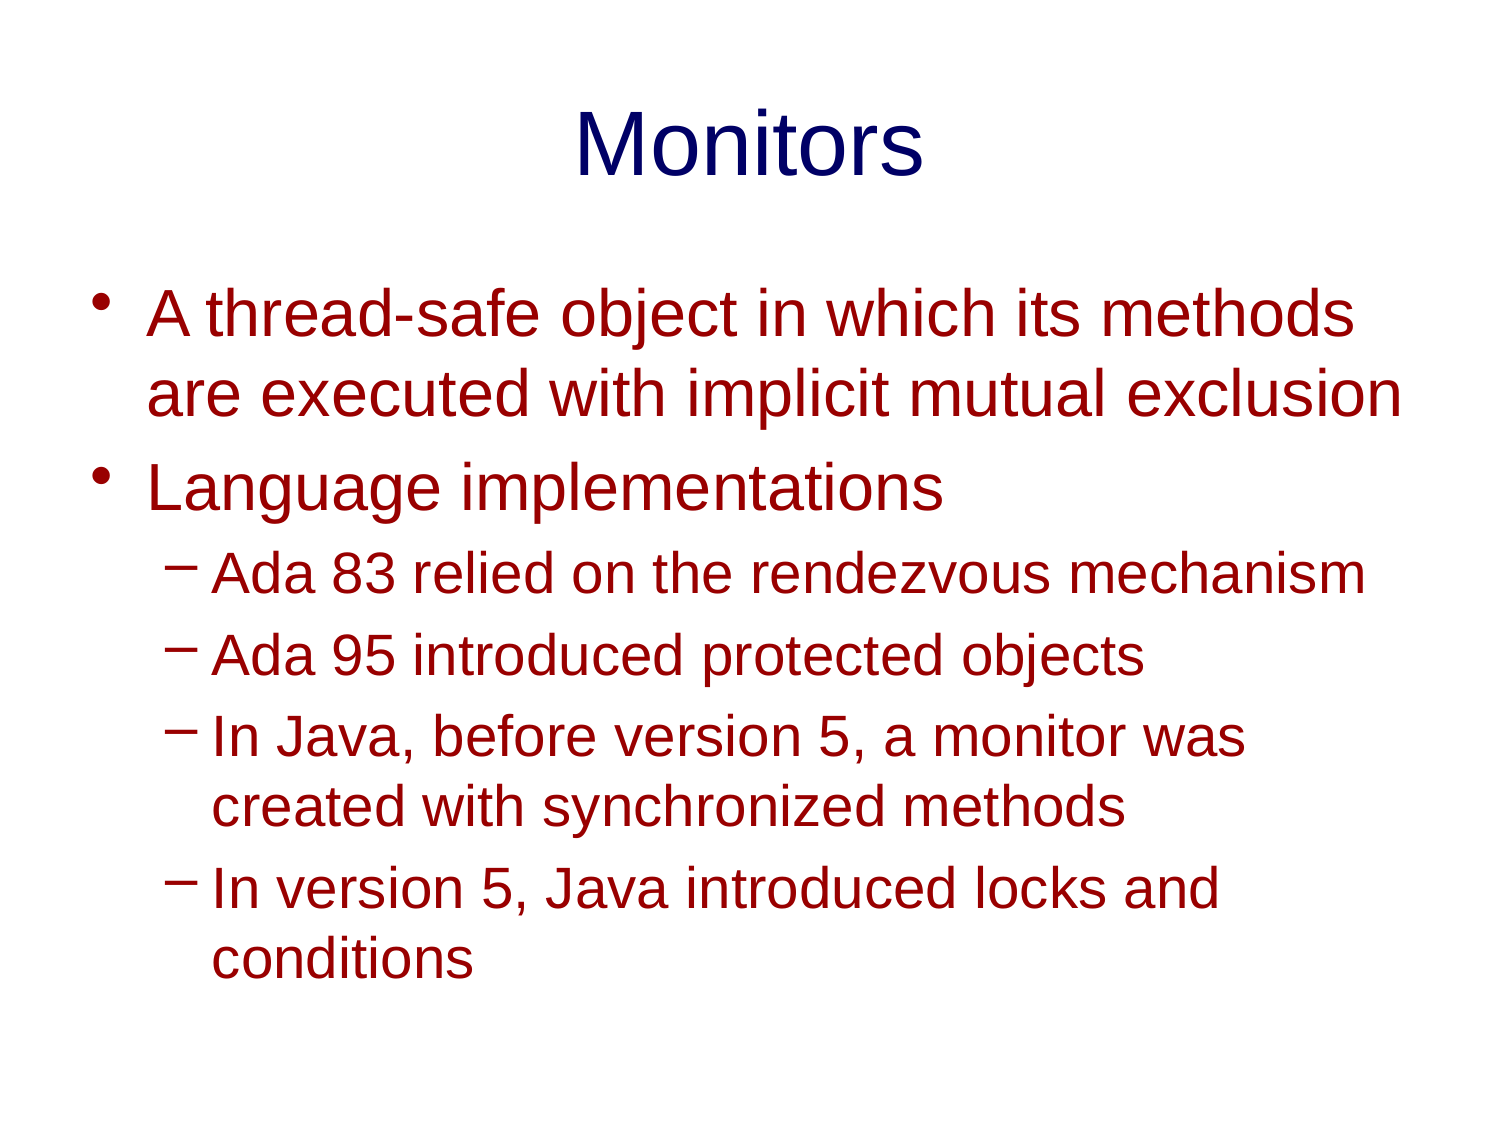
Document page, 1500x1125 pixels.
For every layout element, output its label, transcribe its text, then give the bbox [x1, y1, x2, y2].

list A thread-safe object in which its methods are executed with implicit mutual exclusion Language implementations Ada 83 relied on the rendezvous mechanism Ada 95 introduced protected objects In Java, before version 5, a monitor was created with synchronized methods In version 5, Java introduced locks and conditions [75, 262, 1425, 1005]
title Monitors [75, 45, 1425, 233]
